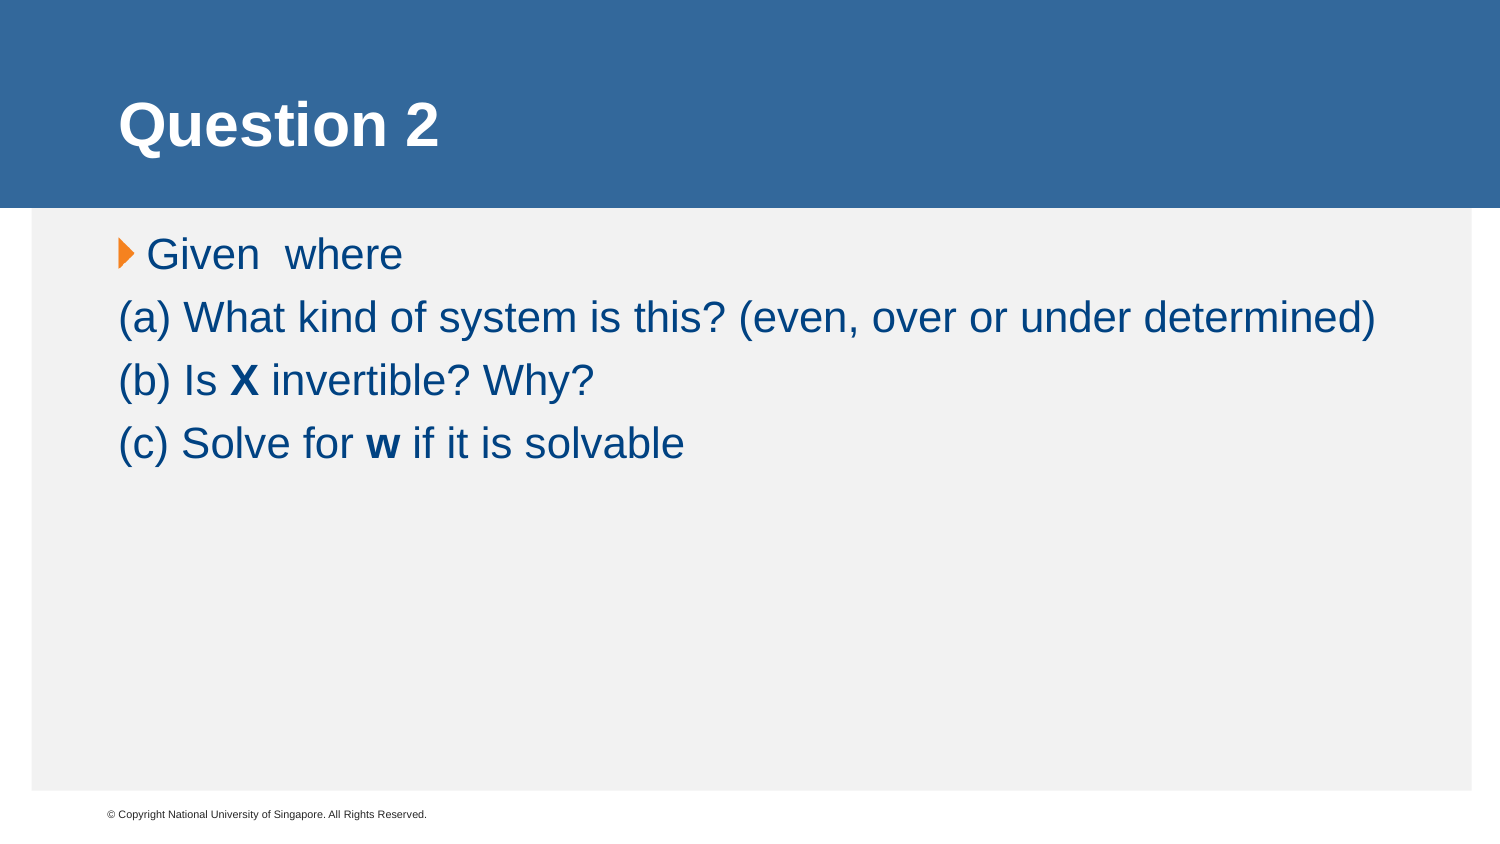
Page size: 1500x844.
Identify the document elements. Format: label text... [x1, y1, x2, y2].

title Question 2 [103, 44, 1397, 208]
picture [118, 237, 135, 269]
